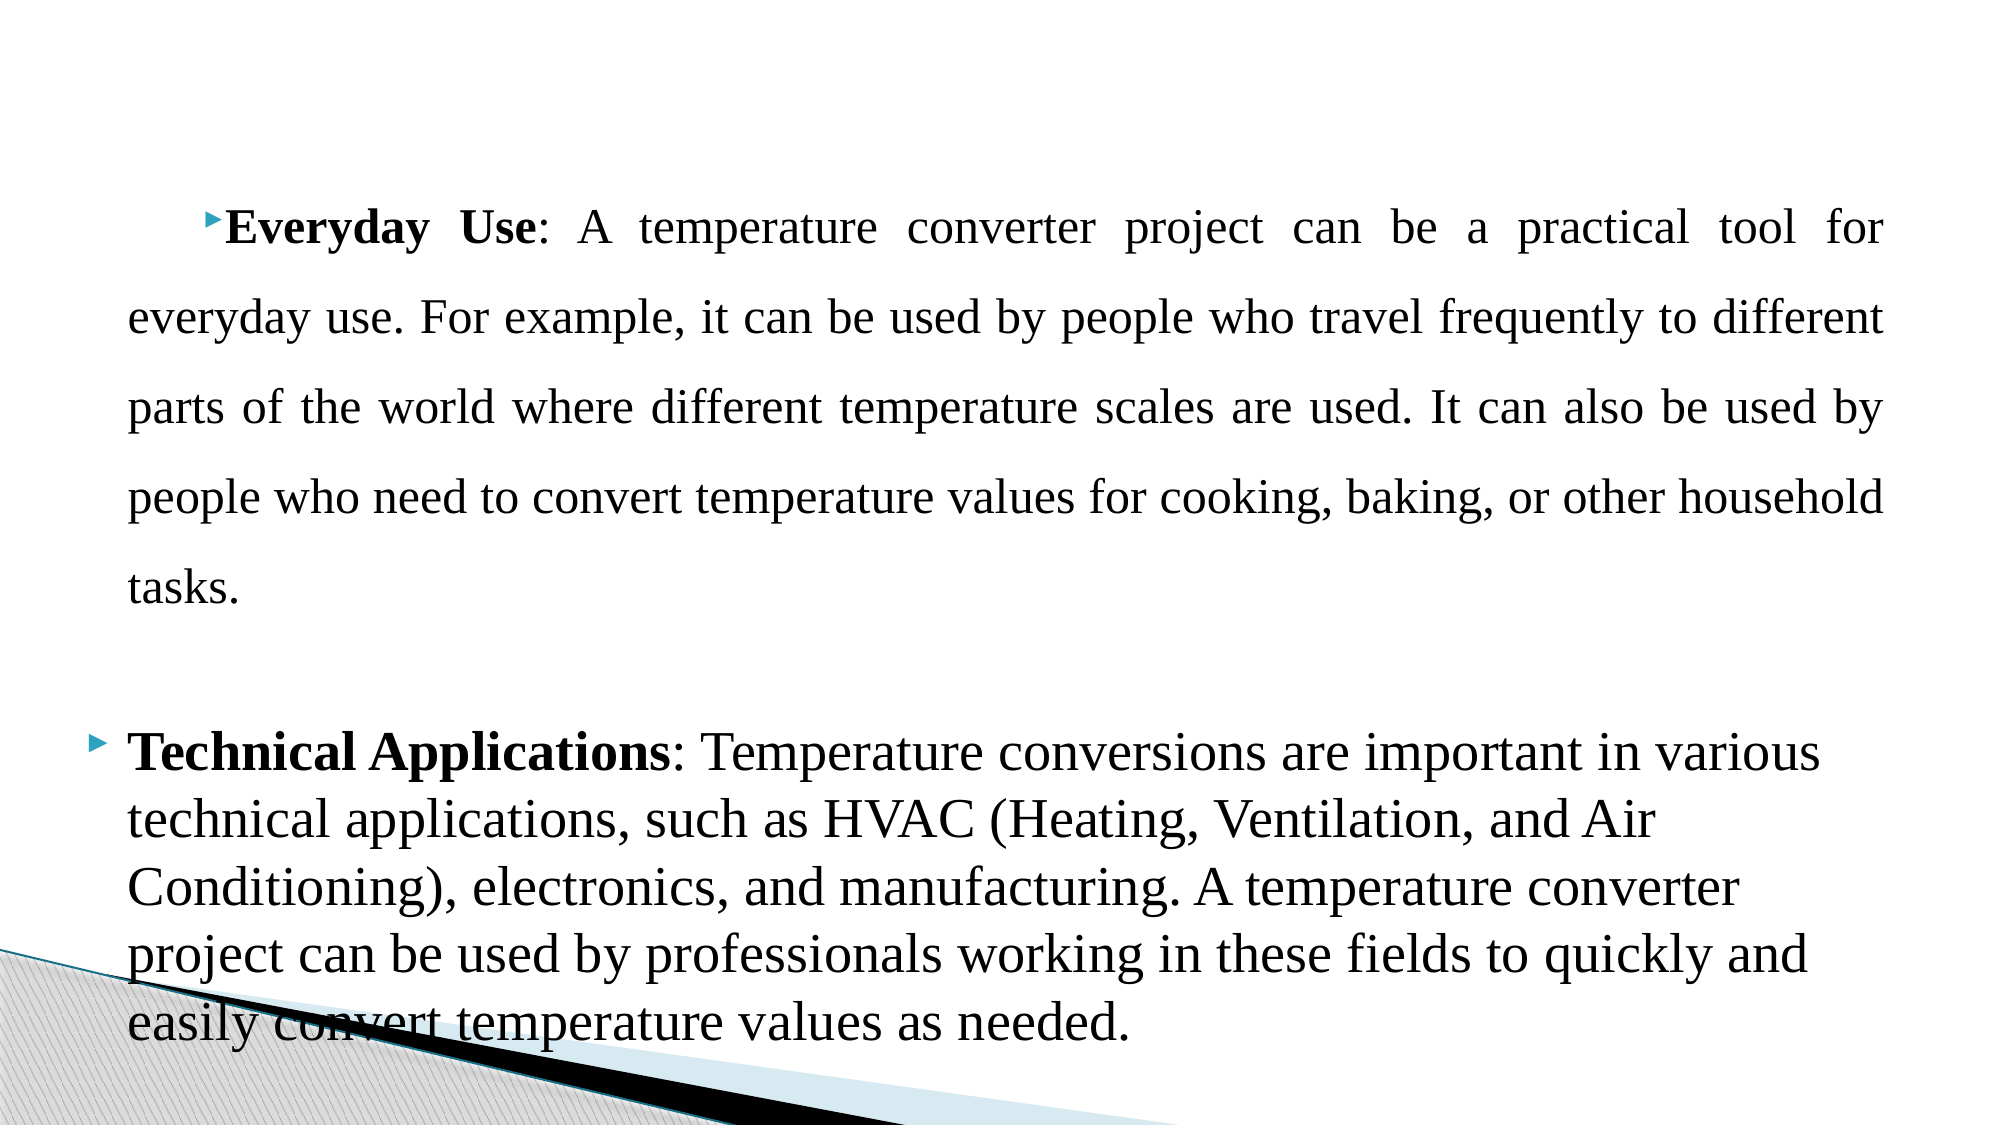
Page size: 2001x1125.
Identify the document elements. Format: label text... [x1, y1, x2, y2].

list Everyday Use: A temperature converter project can be a practical tool for everyday use. For example, it can be used by people who travel frequently to different parts of the world where different temperature scales are used. It can also be used by people who need to convert temperature values for cooking, baking, or other household tasks. Technical Applications: Temperature conversions are important in various technical applications, such as HVAC (Heating, Ventilation, and Air Conditioning), electronics, and manufacturing. A temperature converter project can be used by professionals working in these fields to quickly and easily convert temperature values as needed. [52, 155, 1900, 1068]
